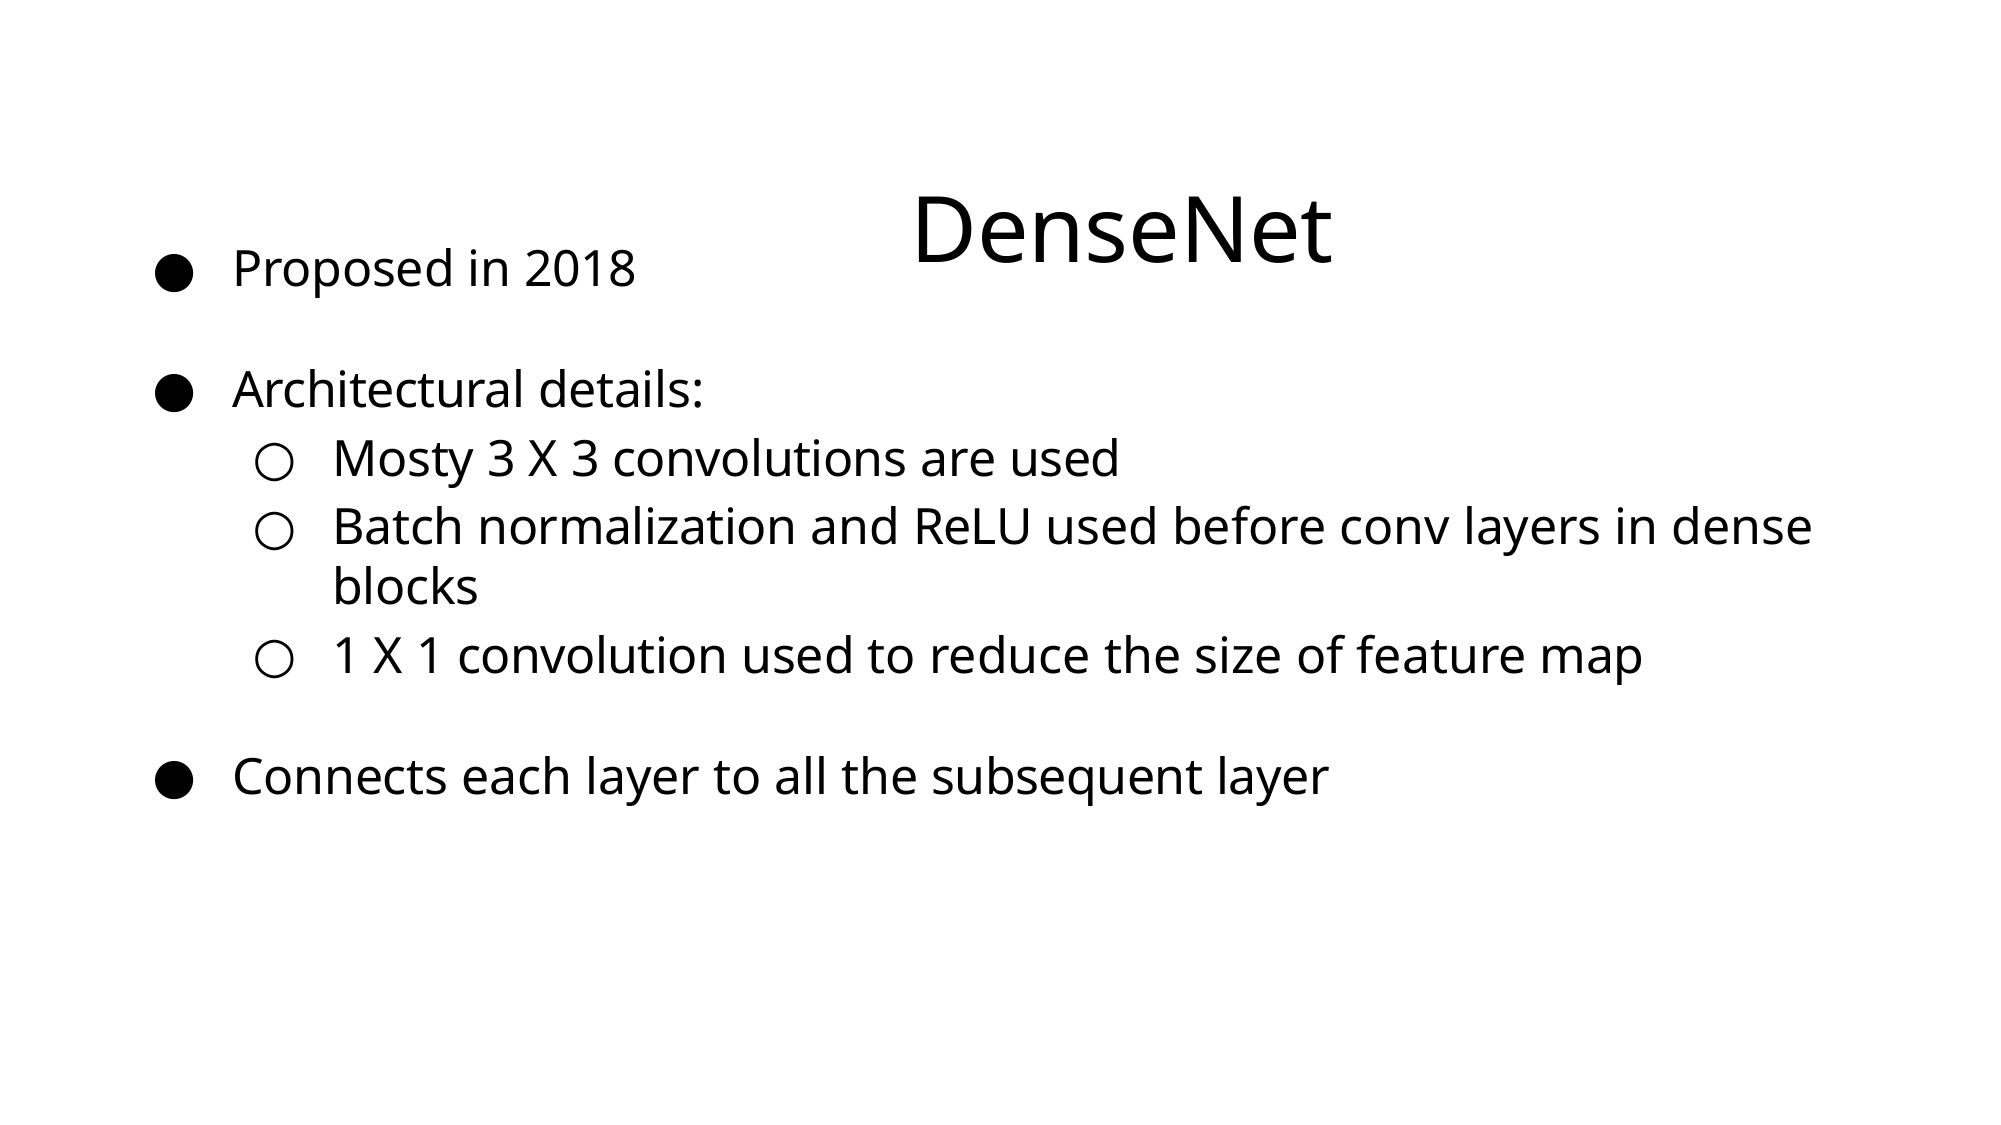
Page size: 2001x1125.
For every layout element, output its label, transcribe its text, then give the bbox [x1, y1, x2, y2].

title DenseNet [183, 129, 2000, 321]
text_box Proposed in 2018 Architectural details: Mosty 3 X 3 convolutions are used Batch normalization and ReLU used before conv layers in dense blocks 1 X 1 convolution used to reduce the size of feature map Connects each layer to all the subsequent layer [149, 233, 1899, 805]
